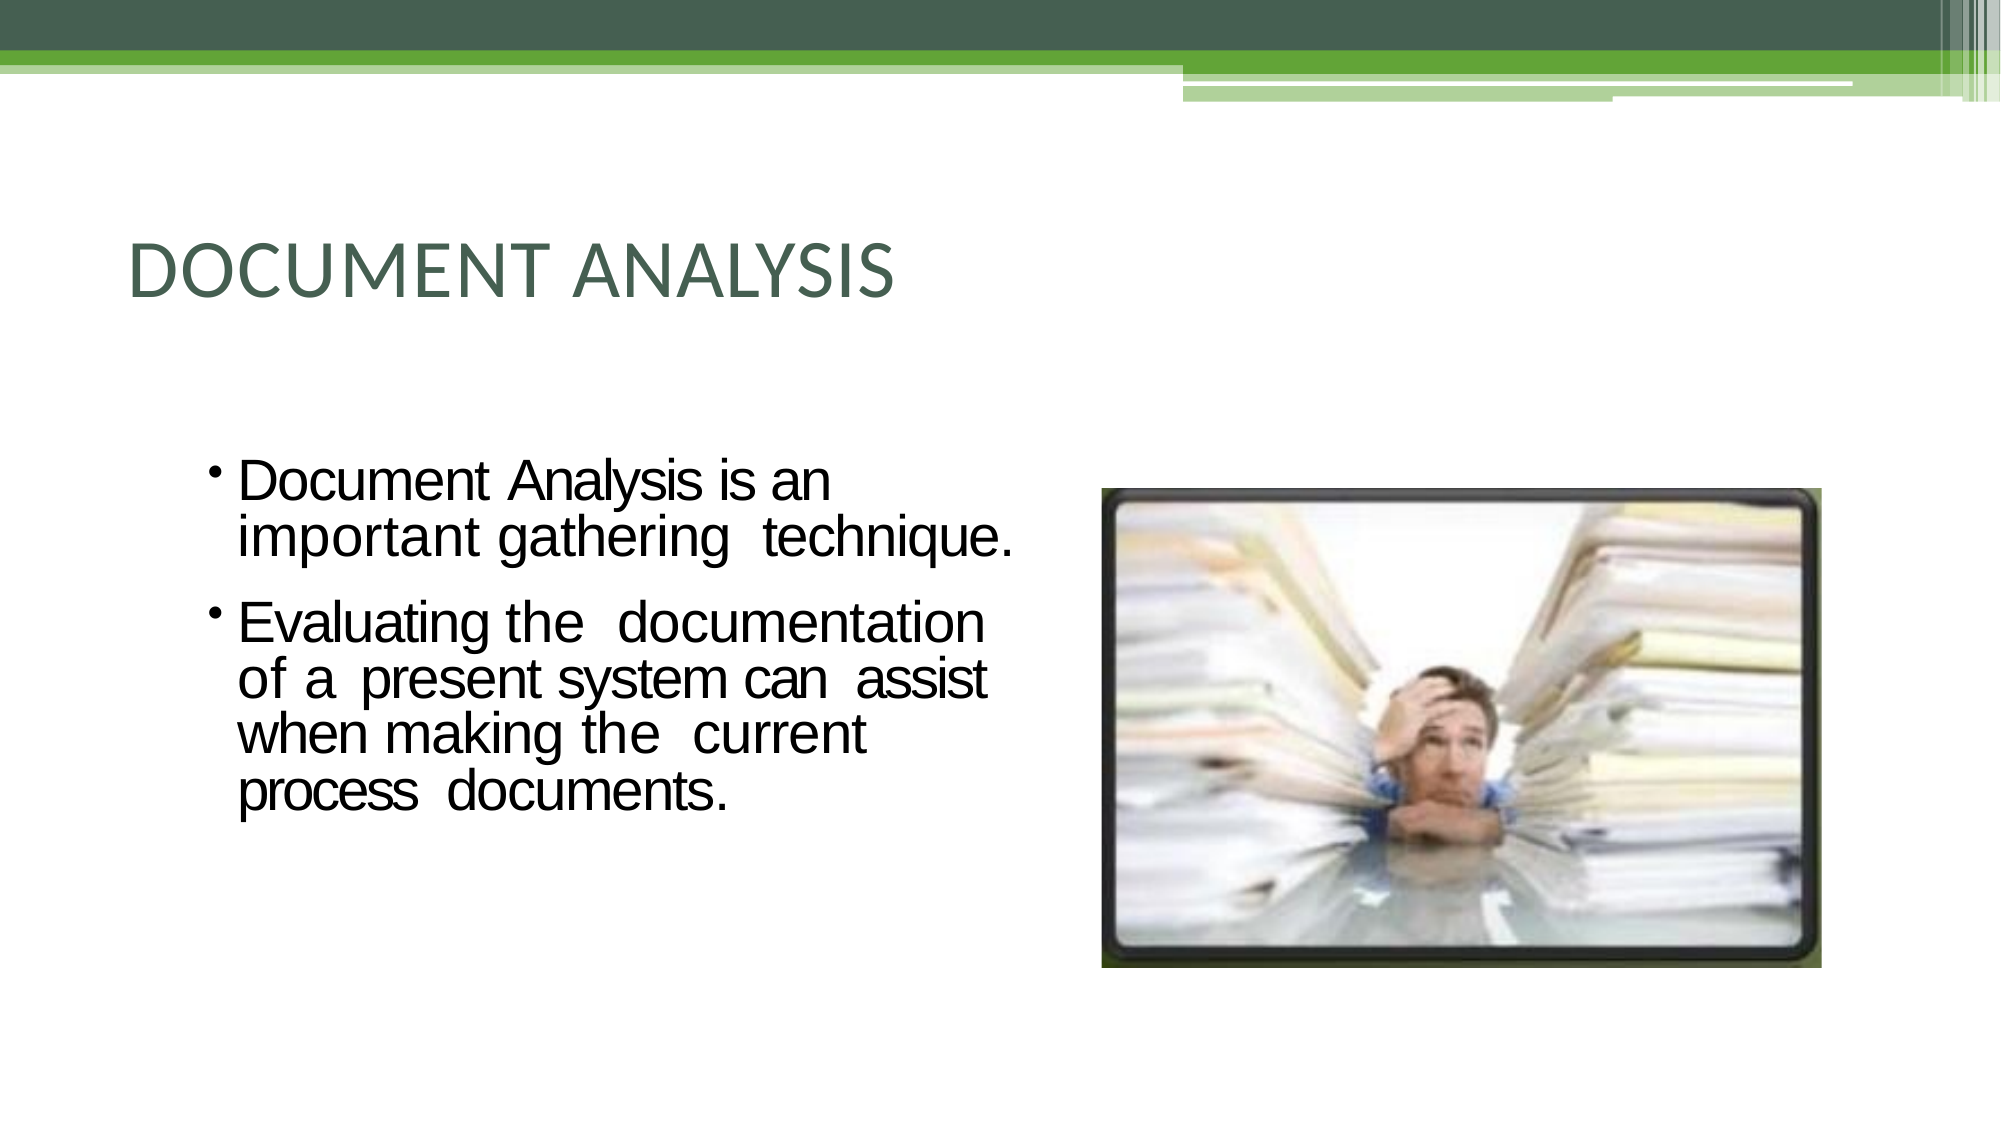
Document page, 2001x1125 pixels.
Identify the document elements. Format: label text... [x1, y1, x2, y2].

text_box Document Analysis is an important gathering technique. Evaluating the documentation of a present system can assist when making the current process documents. [205, 437, 1050, 822]
title DOCUMENT ANALYSIS [125, 212, 1163, 403]
text_box [1101, 488, 1822, 968]
